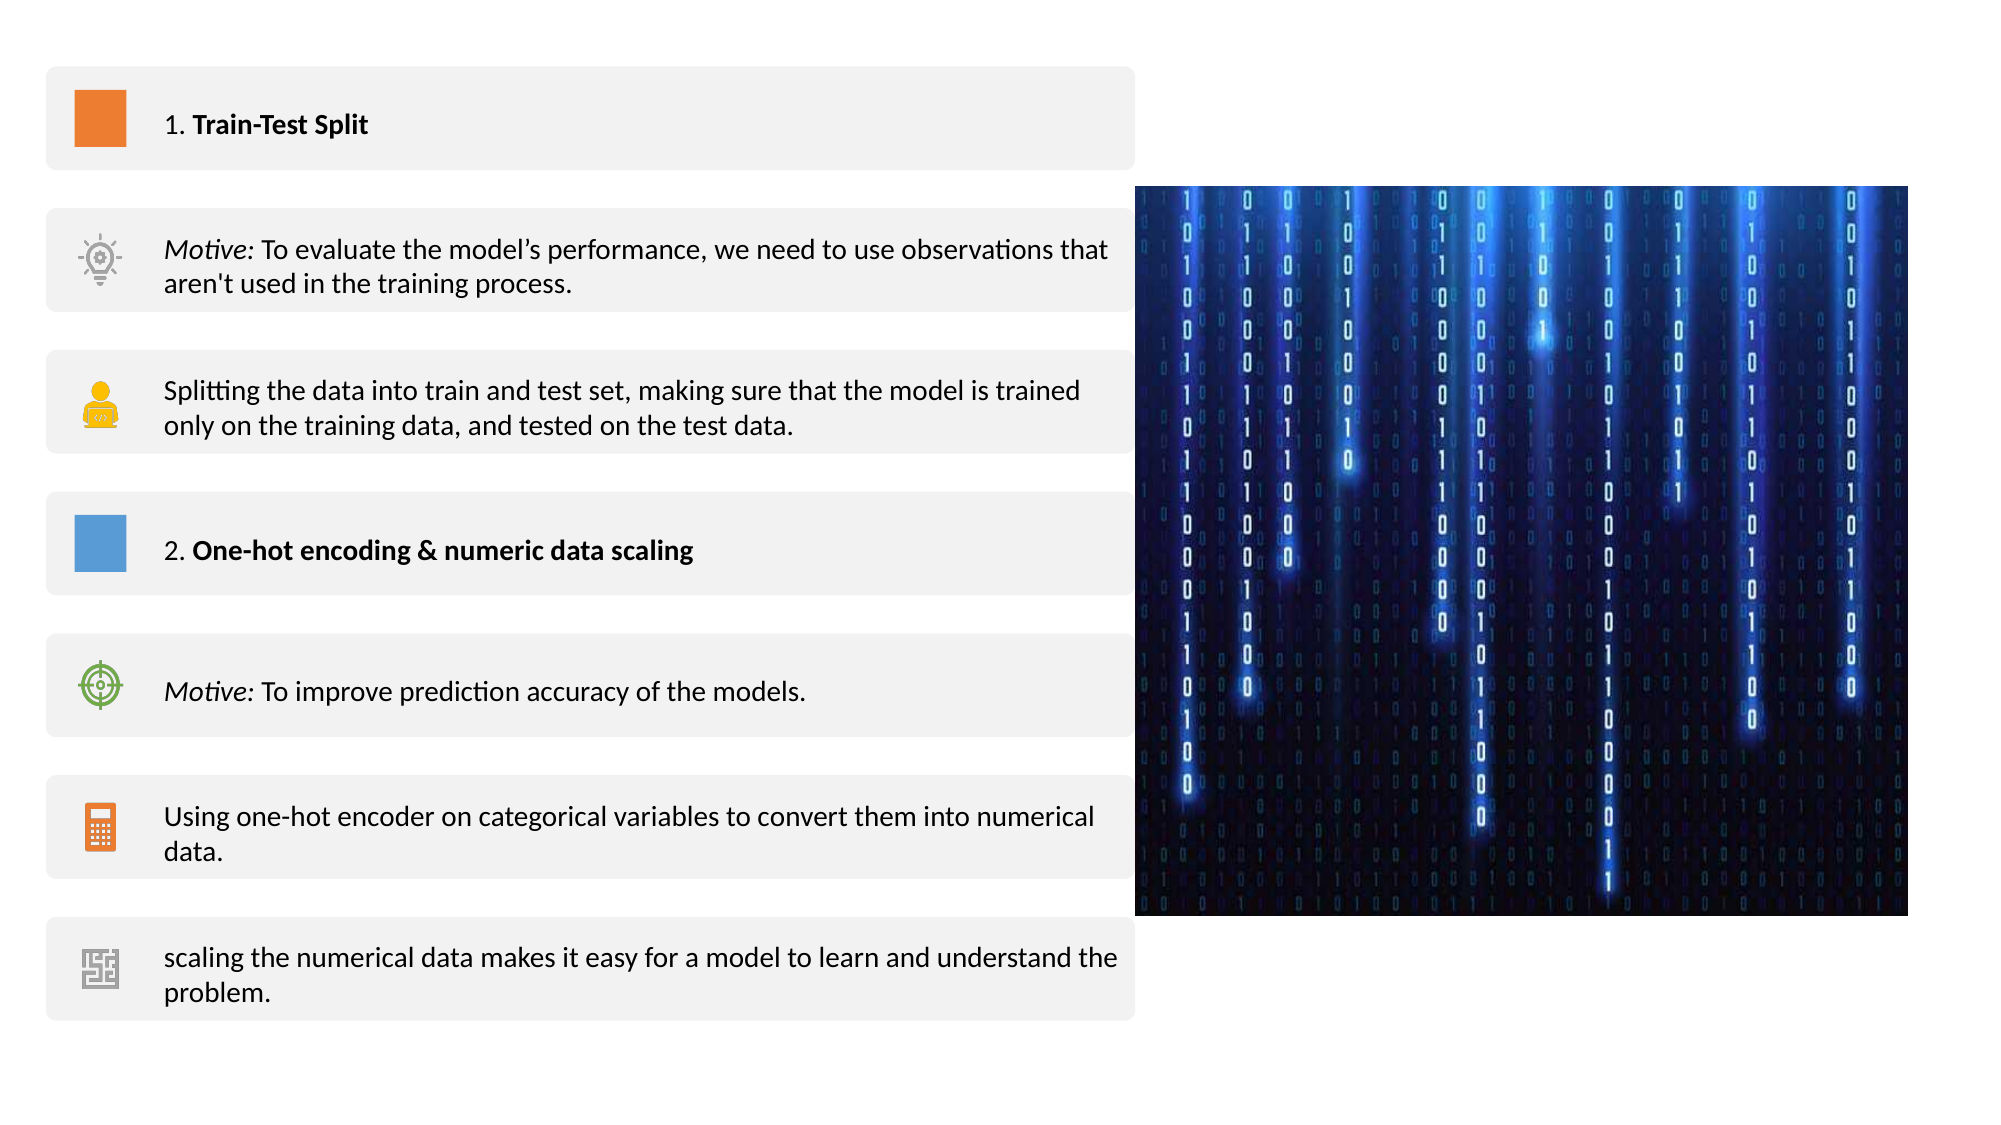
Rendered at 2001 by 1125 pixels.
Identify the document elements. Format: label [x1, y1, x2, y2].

text_box [45, 66, 1136, 1031]
picture [1134, 186, 1908, 916]
